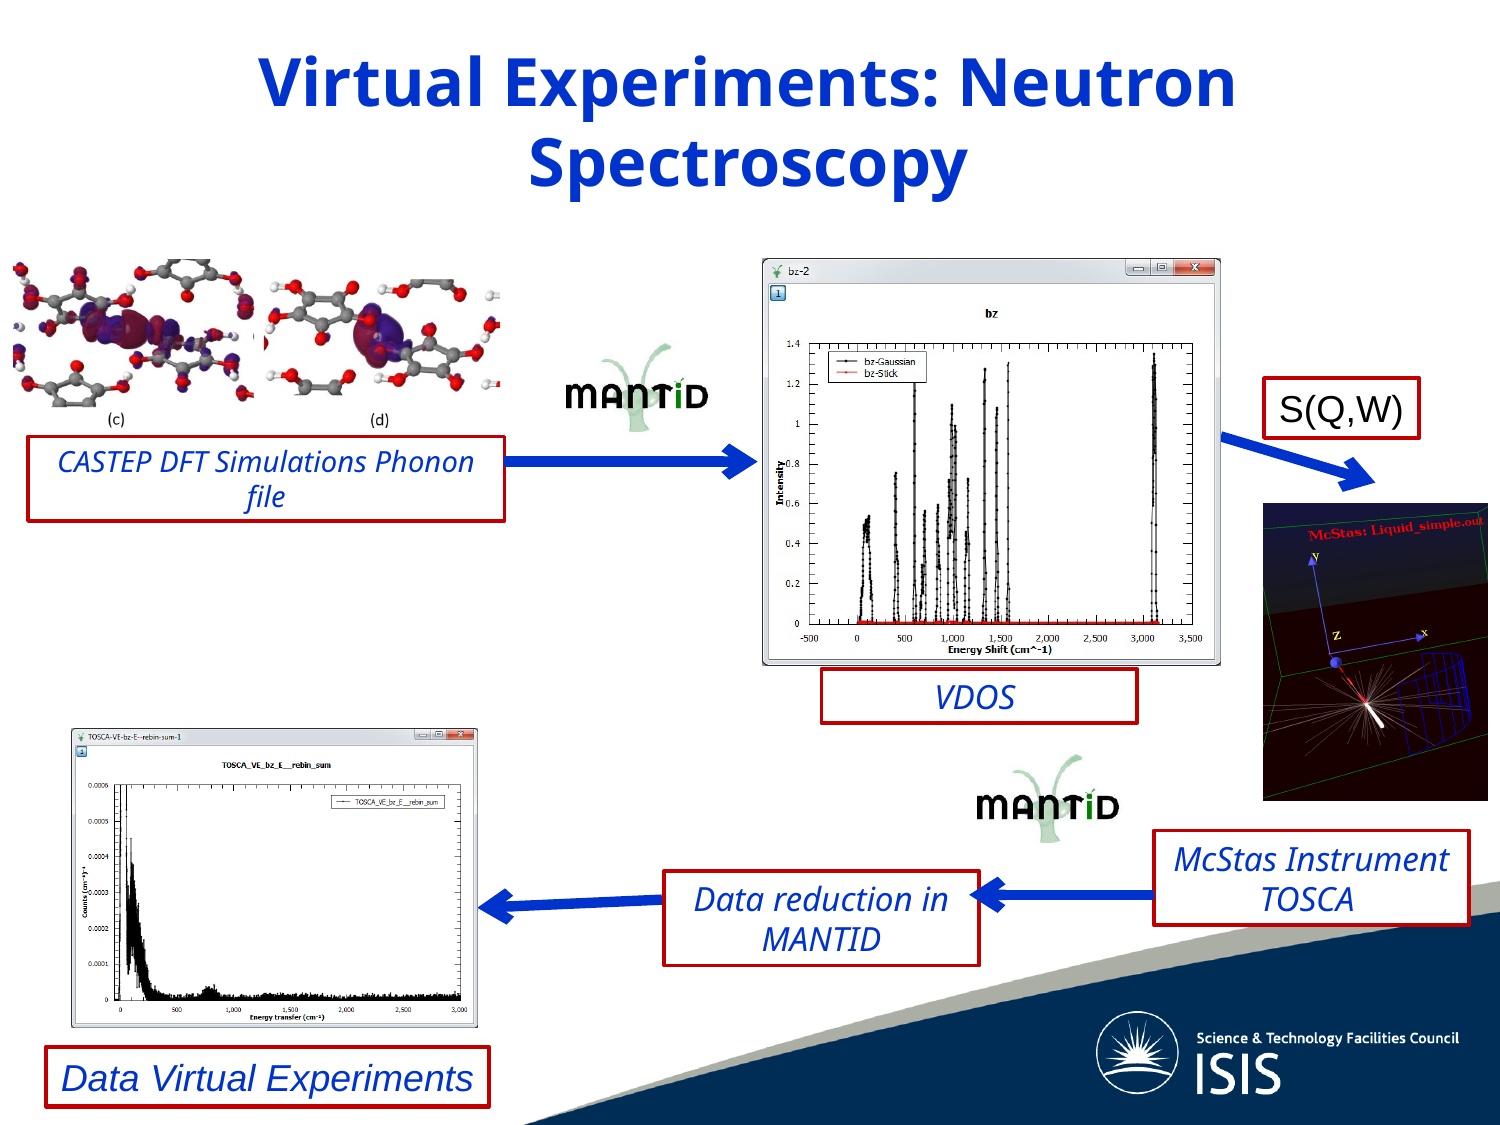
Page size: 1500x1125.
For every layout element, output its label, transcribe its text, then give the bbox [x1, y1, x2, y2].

picture [13, 258, 522, 435]
text_box S(Q,W) [1264, 378, 1420, 438]
text_box CASTEP DFT Simulations Phonon file [28, 443, 505, 521]
picture [1263, 503, 1488, 802]
picture [980, 879, 992, 887]
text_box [482, 899, 663, 909]
text_box McStas Instrument TOSCA [1153, 830, 1470, 926]
picture [762, 249, 1221, 669]
picture [0, 728, 1500, 1125]
text_box Data reduction in MANTID [663, 870, 980, 966]
text_box Data Virtual Experiments [46, 1046, 489, 1107]
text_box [1225, 436, 1376, 483]
text_box Virtual Experiments: Neutron Spectroscopy [28, 19, 1470, 220]
text_box VDOS [821, 677, 1137, 724]
picture [1001, 879, 1153, 890]
picture [540, 339, 722, 439]
picture [951, 751, 1133, 851]
